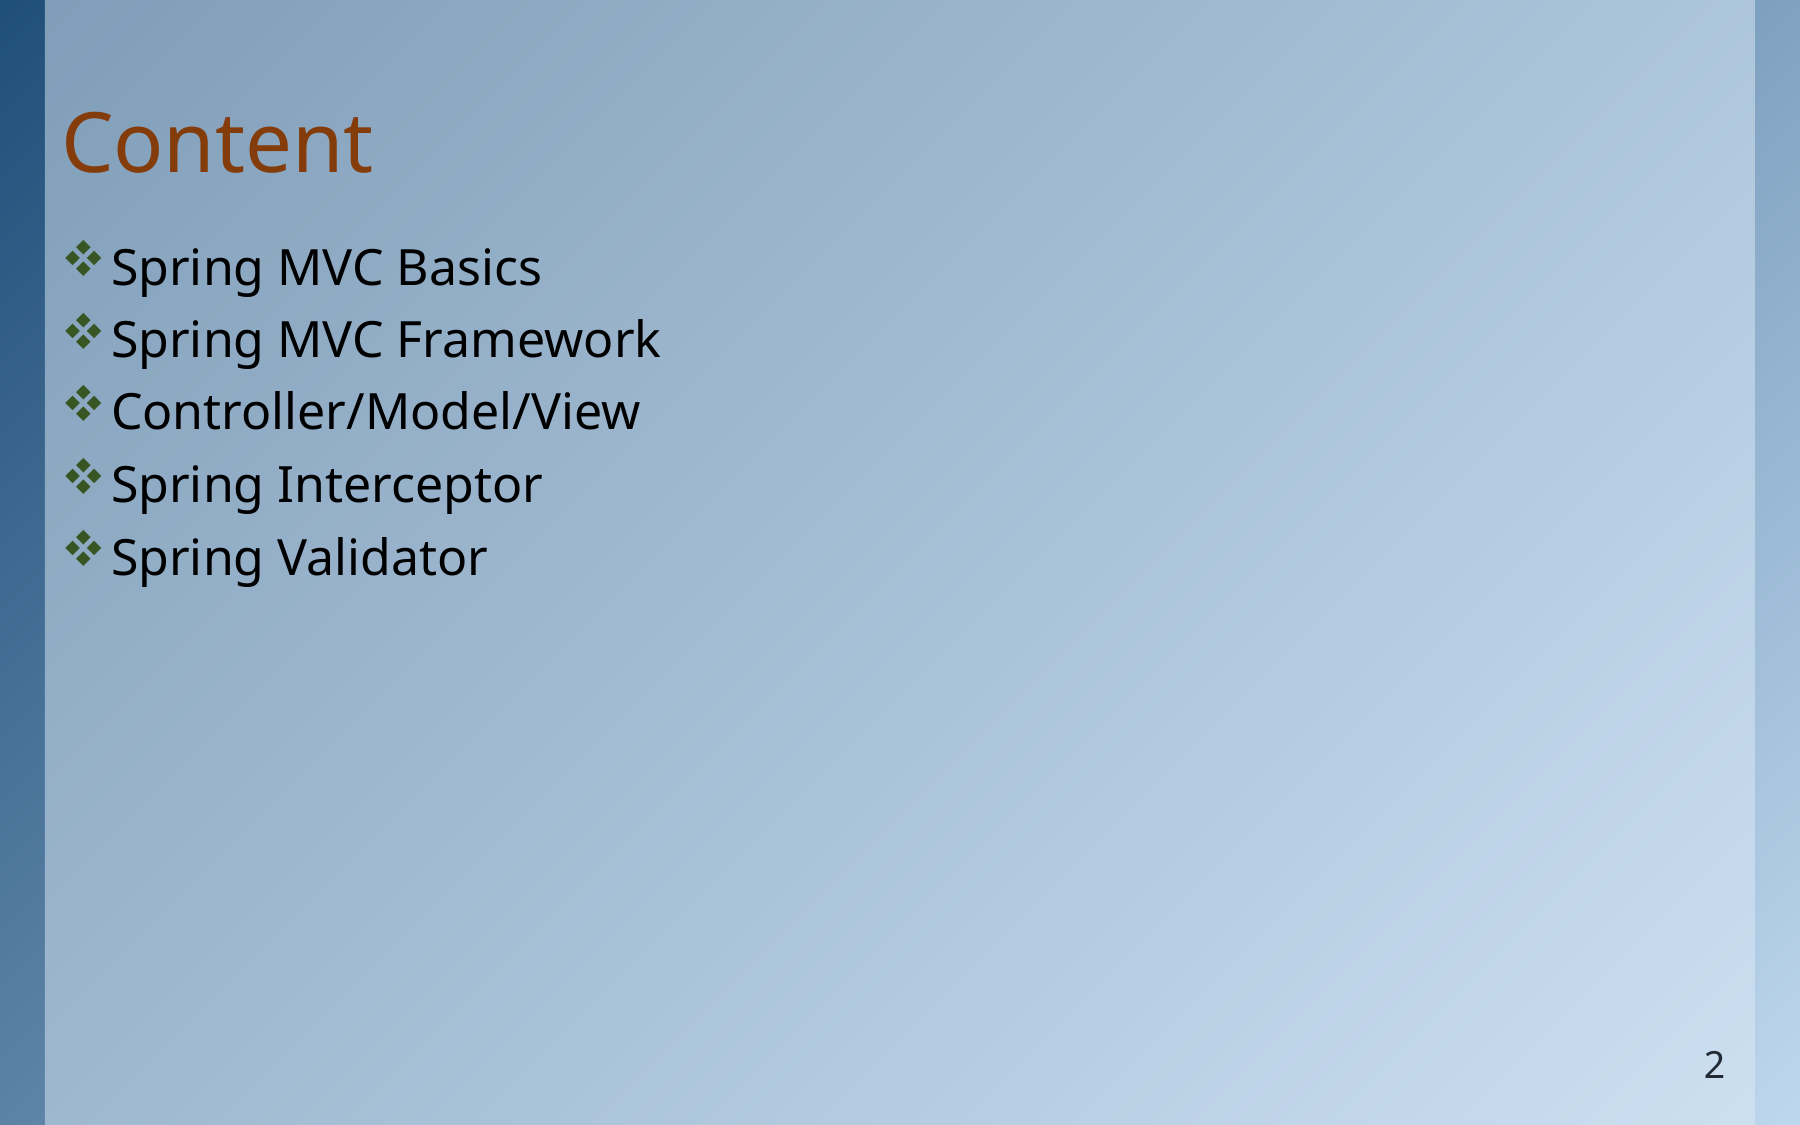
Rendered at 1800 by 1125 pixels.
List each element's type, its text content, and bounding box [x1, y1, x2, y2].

title Content [40, 12, 1746, 200]
list Spring MVC Basics Spring MVC Framework Controller/Model/View Spring Interceptor Spring Validator [40, 224, 1746, 1025]
slide_number 2 [1581, 1050, 1746, 1103]
